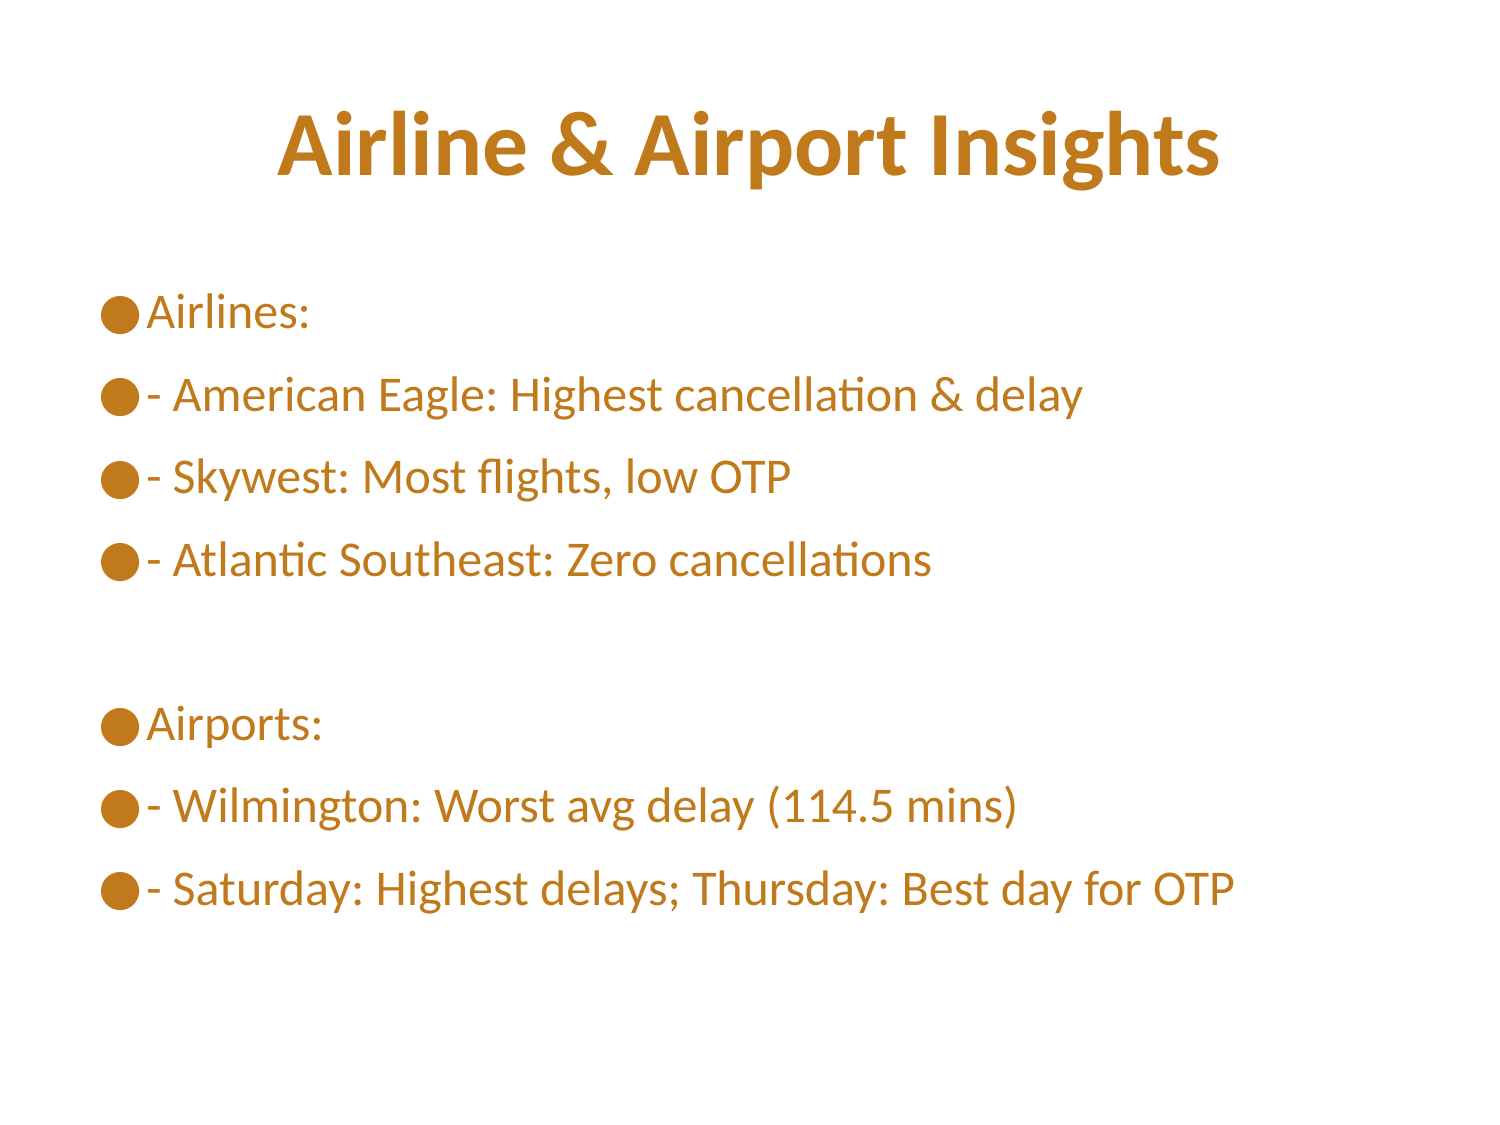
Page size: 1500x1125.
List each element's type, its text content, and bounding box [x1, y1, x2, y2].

list Airlines: - American Eagle: Highest cancellation & delay - Skywest: Most flights, low OTP - Atlantic Southeast: Zero cancellations Airports: - Wilmington: Worst avg delay (114.5 mins) - Saturday: Highest delays; Thursday: Best day for OTP [75, 262, 1425, 1005]
title Airline & Airport Insights [75, 45, 1425, 233]
